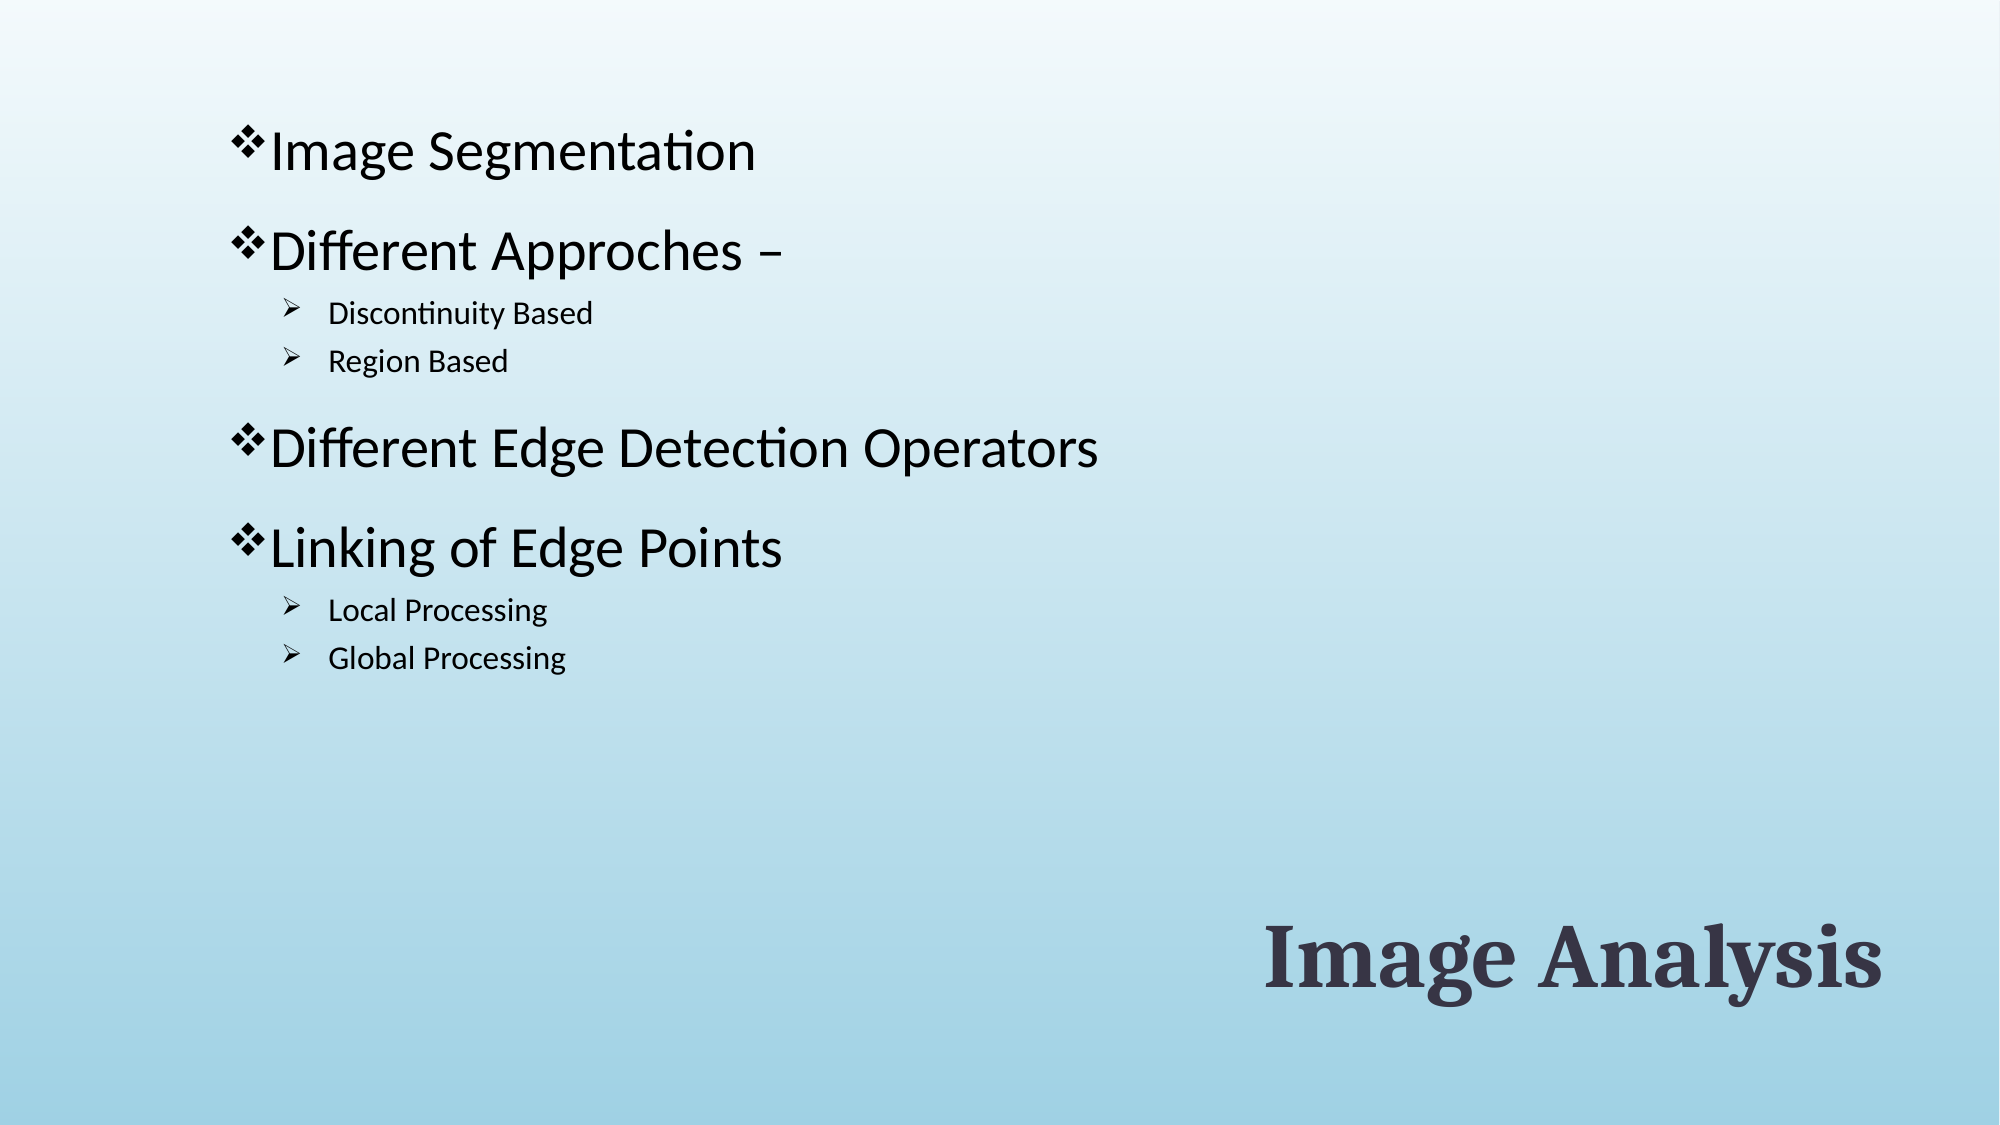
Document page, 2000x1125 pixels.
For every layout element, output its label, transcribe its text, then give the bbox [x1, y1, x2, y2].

list Image Segmentation Different Approches – Discontinuity Based Region Based Different Edge Detection Operators Linking of Edge Points Local Processing Global Processing [212, 112, 1900, 808]
title Image Analysis [99, 837, 1900, 1013]
